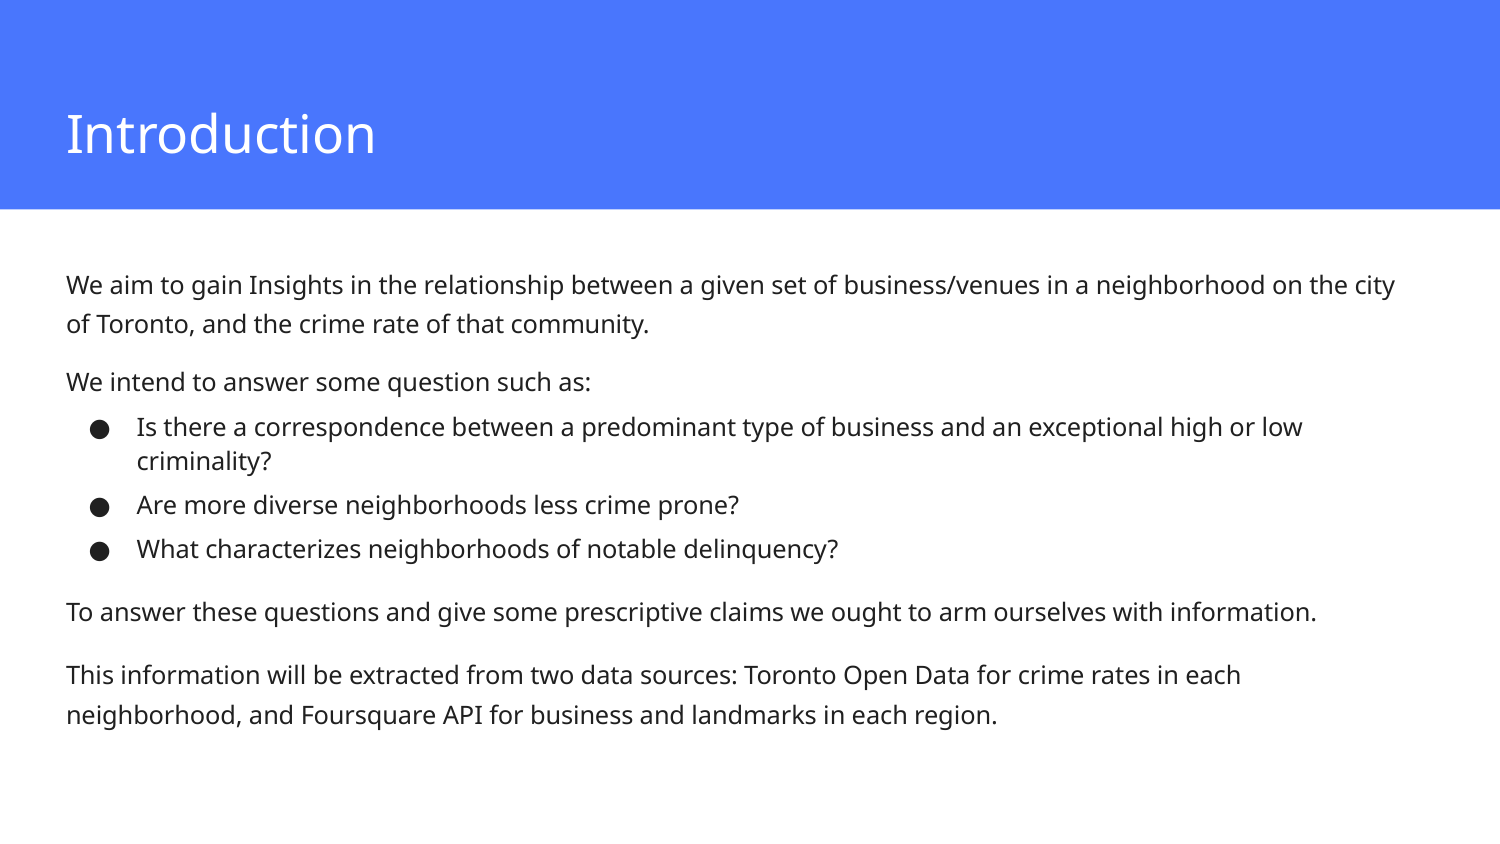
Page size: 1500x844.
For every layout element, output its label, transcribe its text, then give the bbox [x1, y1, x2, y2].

list We aim to gain Insights in the relationship between a given set of business/venues in a neighborhood on the city of Toronto, and the crime rate of that community. We intend to answer some question such as: Is there a correspondence between a predominant type of business and an exceptional high or low criminality? Are more diverse neighborhoods less crime prone? What characterizes neighborhoods of notable delinquency? To answer these questions and give some prescriptive claims we ought to arm ourselves with information. This information will be extracted from two data sources: Toronto Open Data for crime rates in each neighborhood, and Foursquare API for business and landmarks in each region. [51, 247, 1433, 752]
title Introduction [51, 82, 1449, 185]
